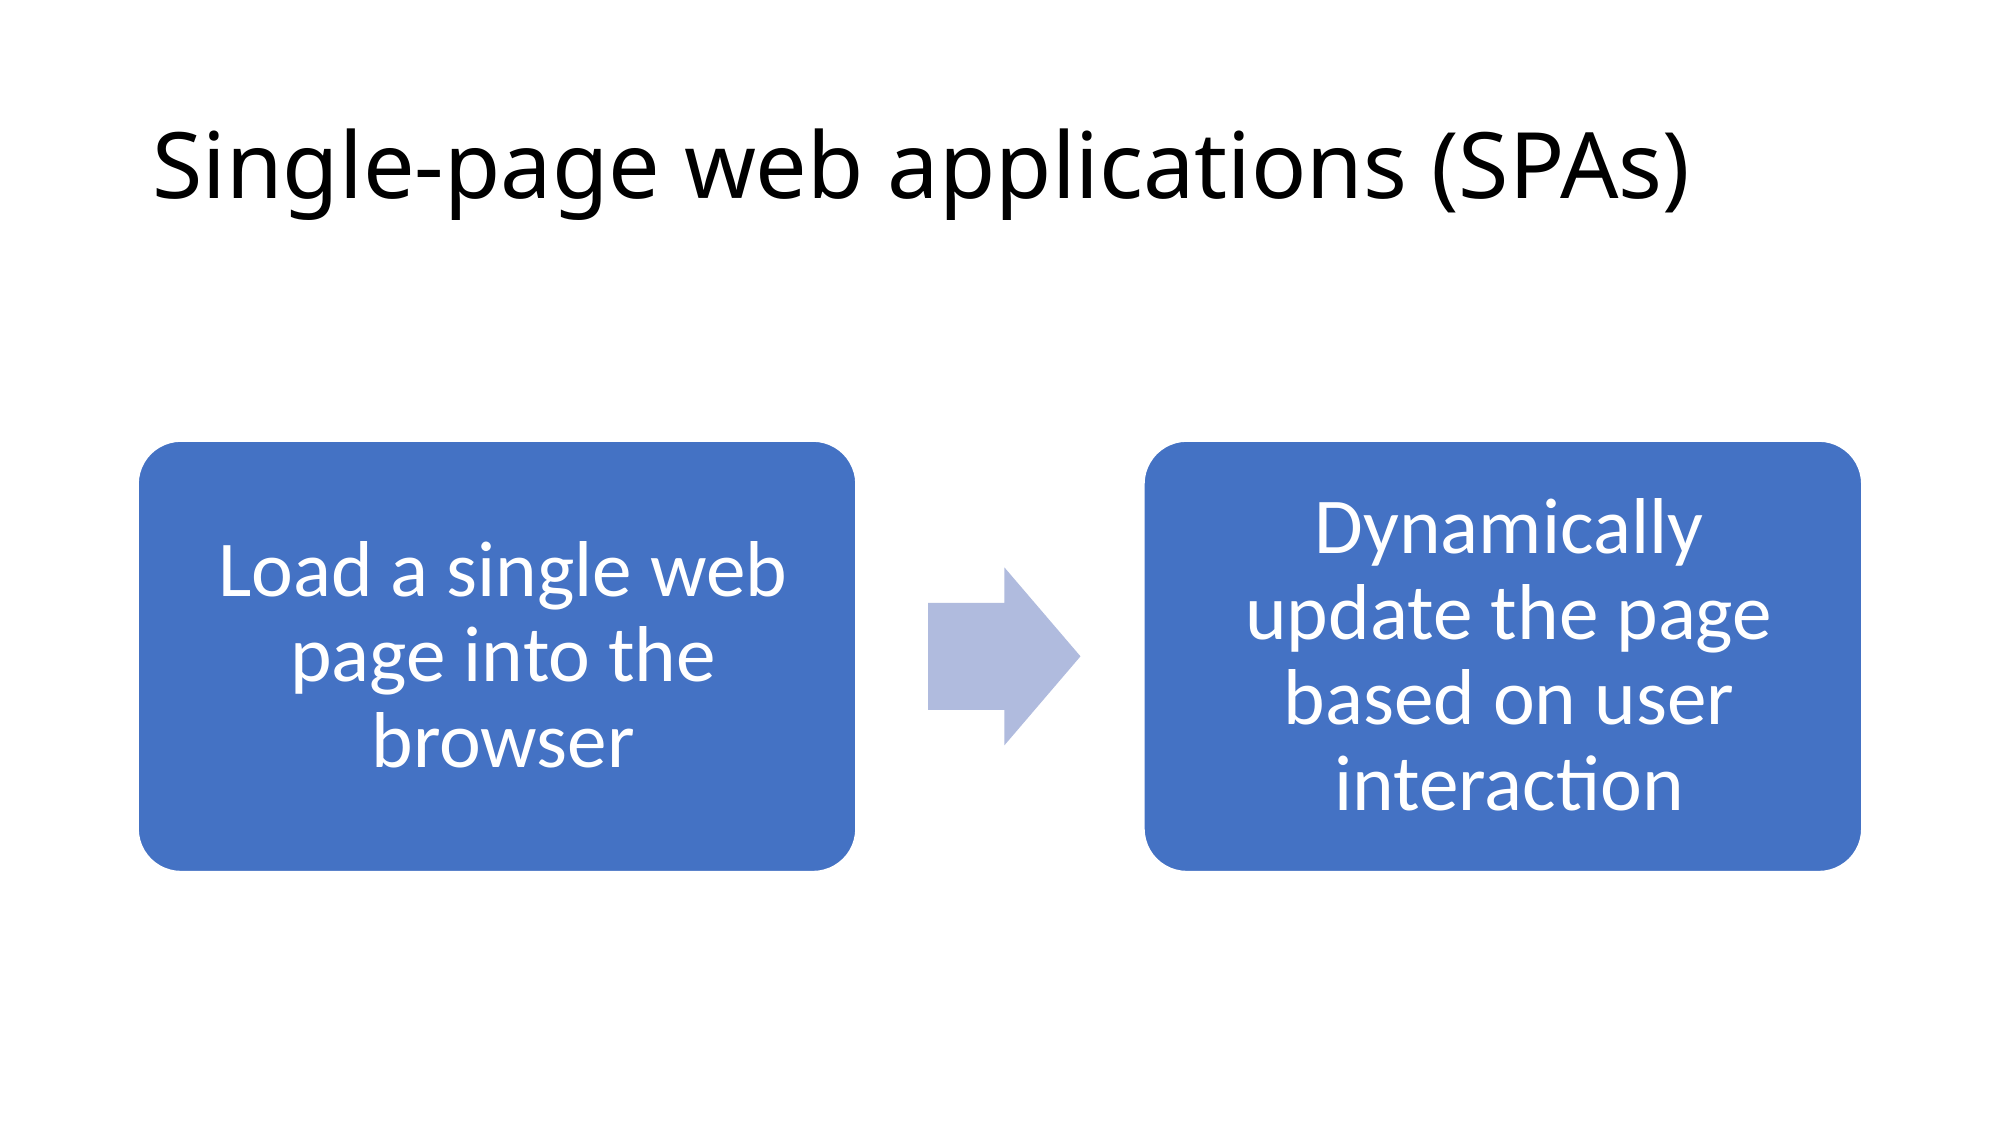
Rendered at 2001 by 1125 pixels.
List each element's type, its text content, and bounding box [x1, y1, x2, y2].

title Single-page web applications (SPAs) [137, 59, 1863, 278]
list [137, 299, 1863, 1014]
